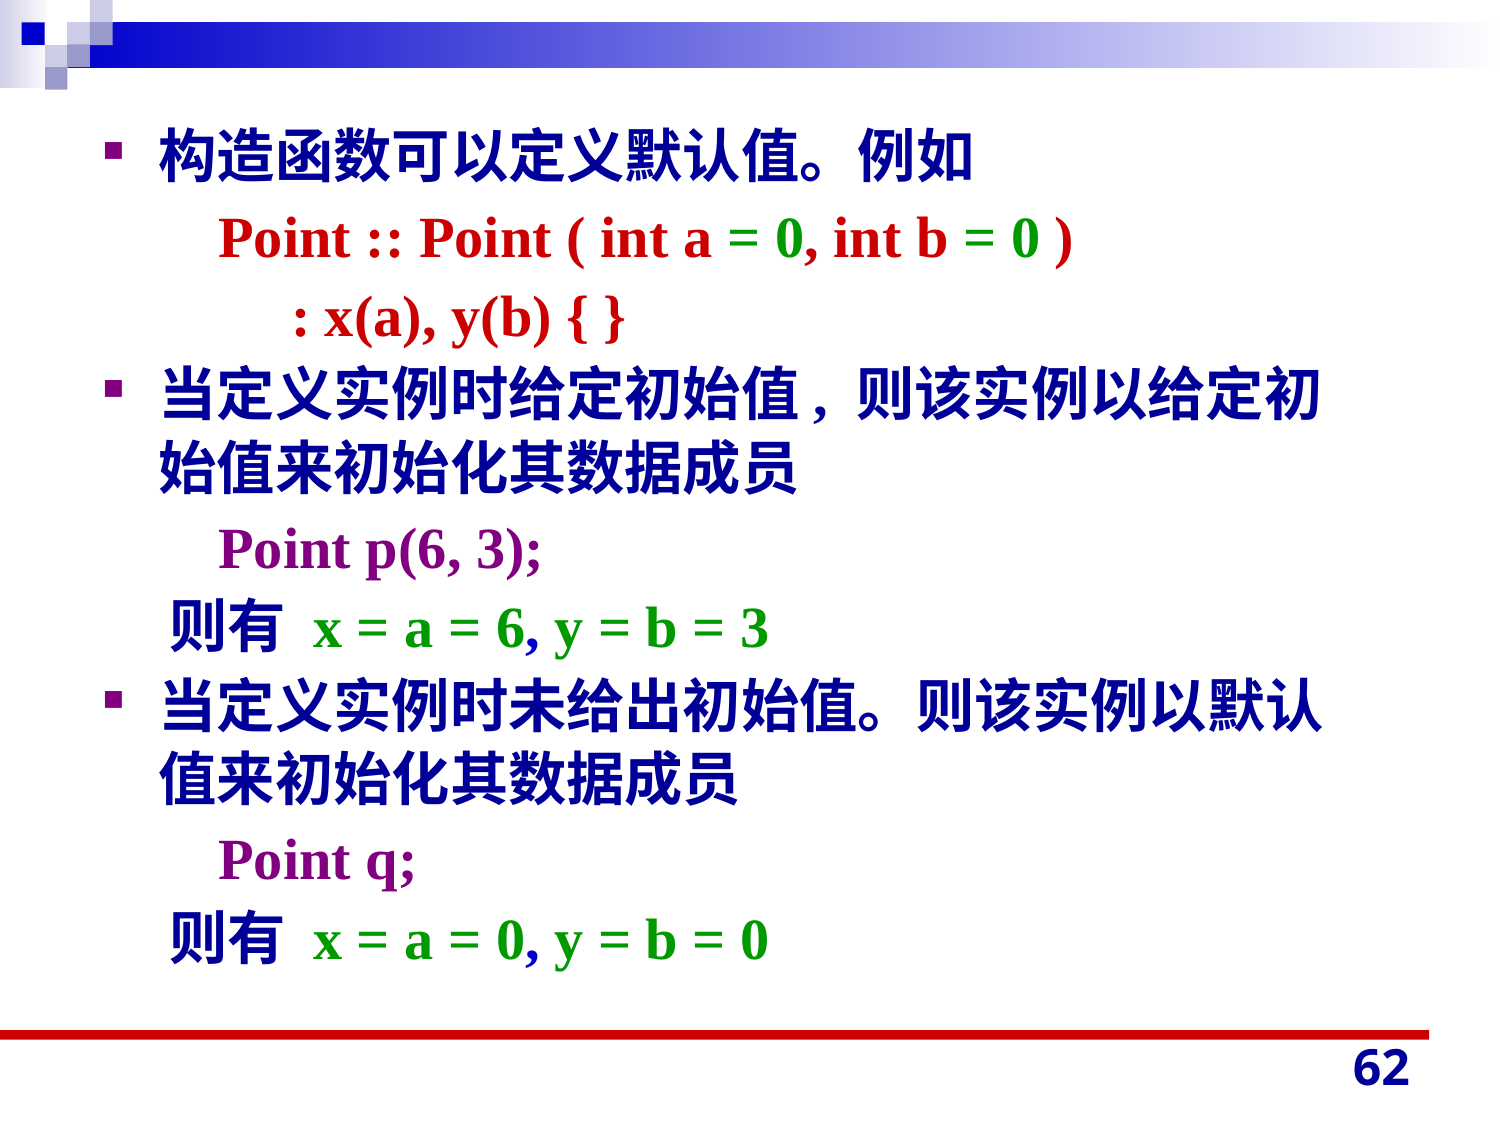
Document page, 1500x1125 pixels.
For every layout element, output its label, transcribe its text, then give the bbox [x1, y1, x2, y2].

slide_number 62 [1074, 1036, 1425, 1112]
list 构造函数可以定义默认值。例如 Point :: Point ( int a = 0, int b = 0 ) : x(a), y(b) { } 当定义实例时给定初始值, 则该实例以给定初始值来初始化其数据成员 Point p(6, 3); 则有 x = a = 6, y = b = 3 当定义实例时未给出初始值。则该实例以默认值来初始化其数据成员 Point q; 则有 x = a = 0, y = b = 0 [87, 108, 1363, 1059]
